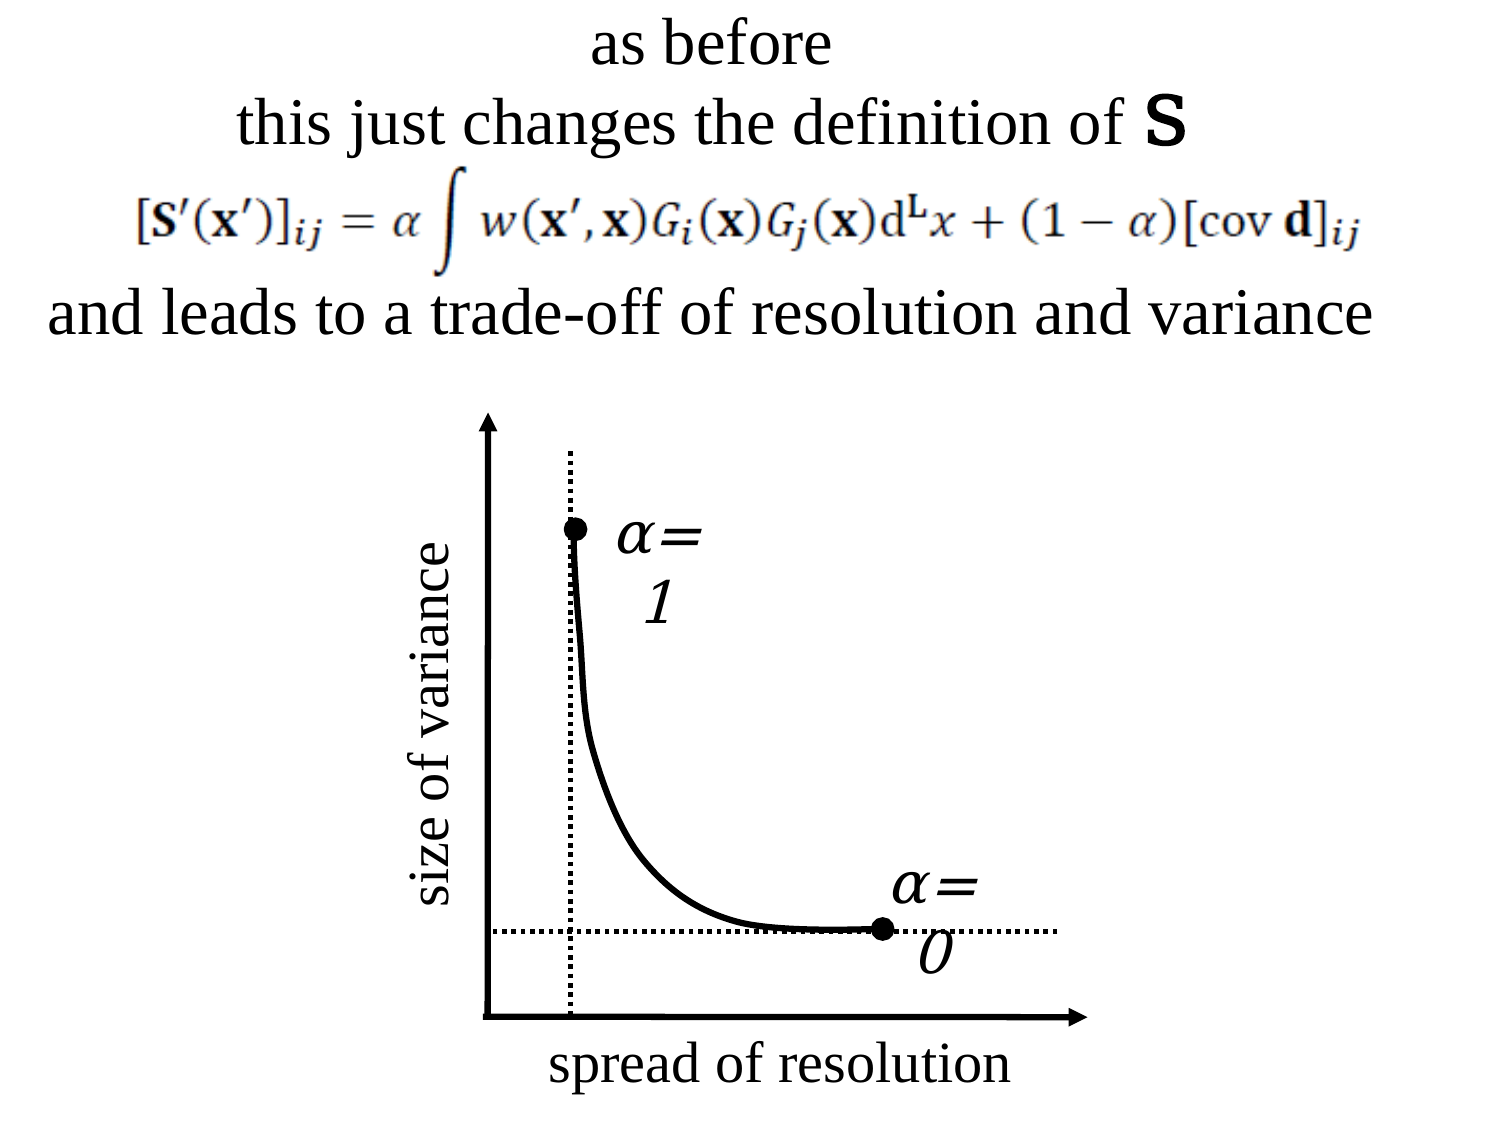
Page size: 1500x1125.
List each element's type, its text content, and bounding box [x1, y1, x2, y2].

picture [112, 129, 1388, 298]
text_box and leads to a trade-off of resolution and variance [0, 229, 1425, 385]
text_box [382, 412, 1088, 1103]
title as before this just changes the definition of S [0, 0, 1425, 155]
